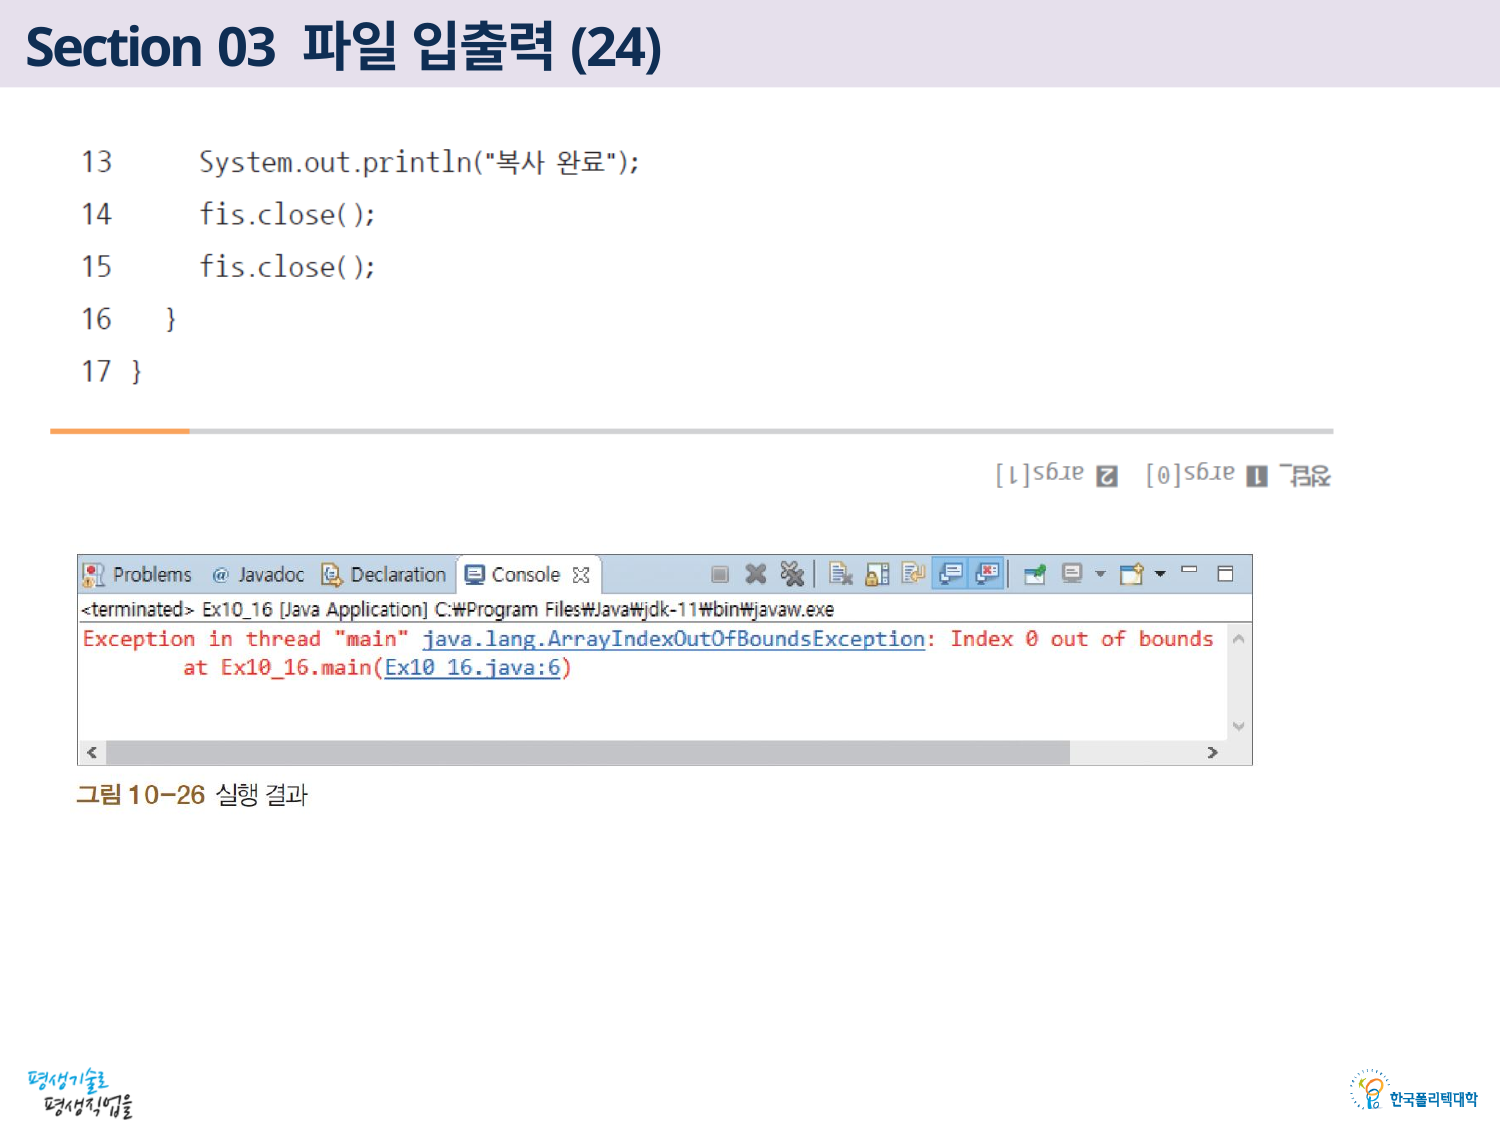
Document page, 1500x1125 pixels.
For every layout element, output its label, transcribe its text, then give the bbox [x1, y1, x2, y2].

picture [1346, 1064, 1481, 1114]
picture [70, 545, 1264, 819]
title Section 03 파일 입출력(24) [10, 5, 1288, 84]
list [40, 148, 1335, 496]
picture [17, 1062, 167, 1122]
